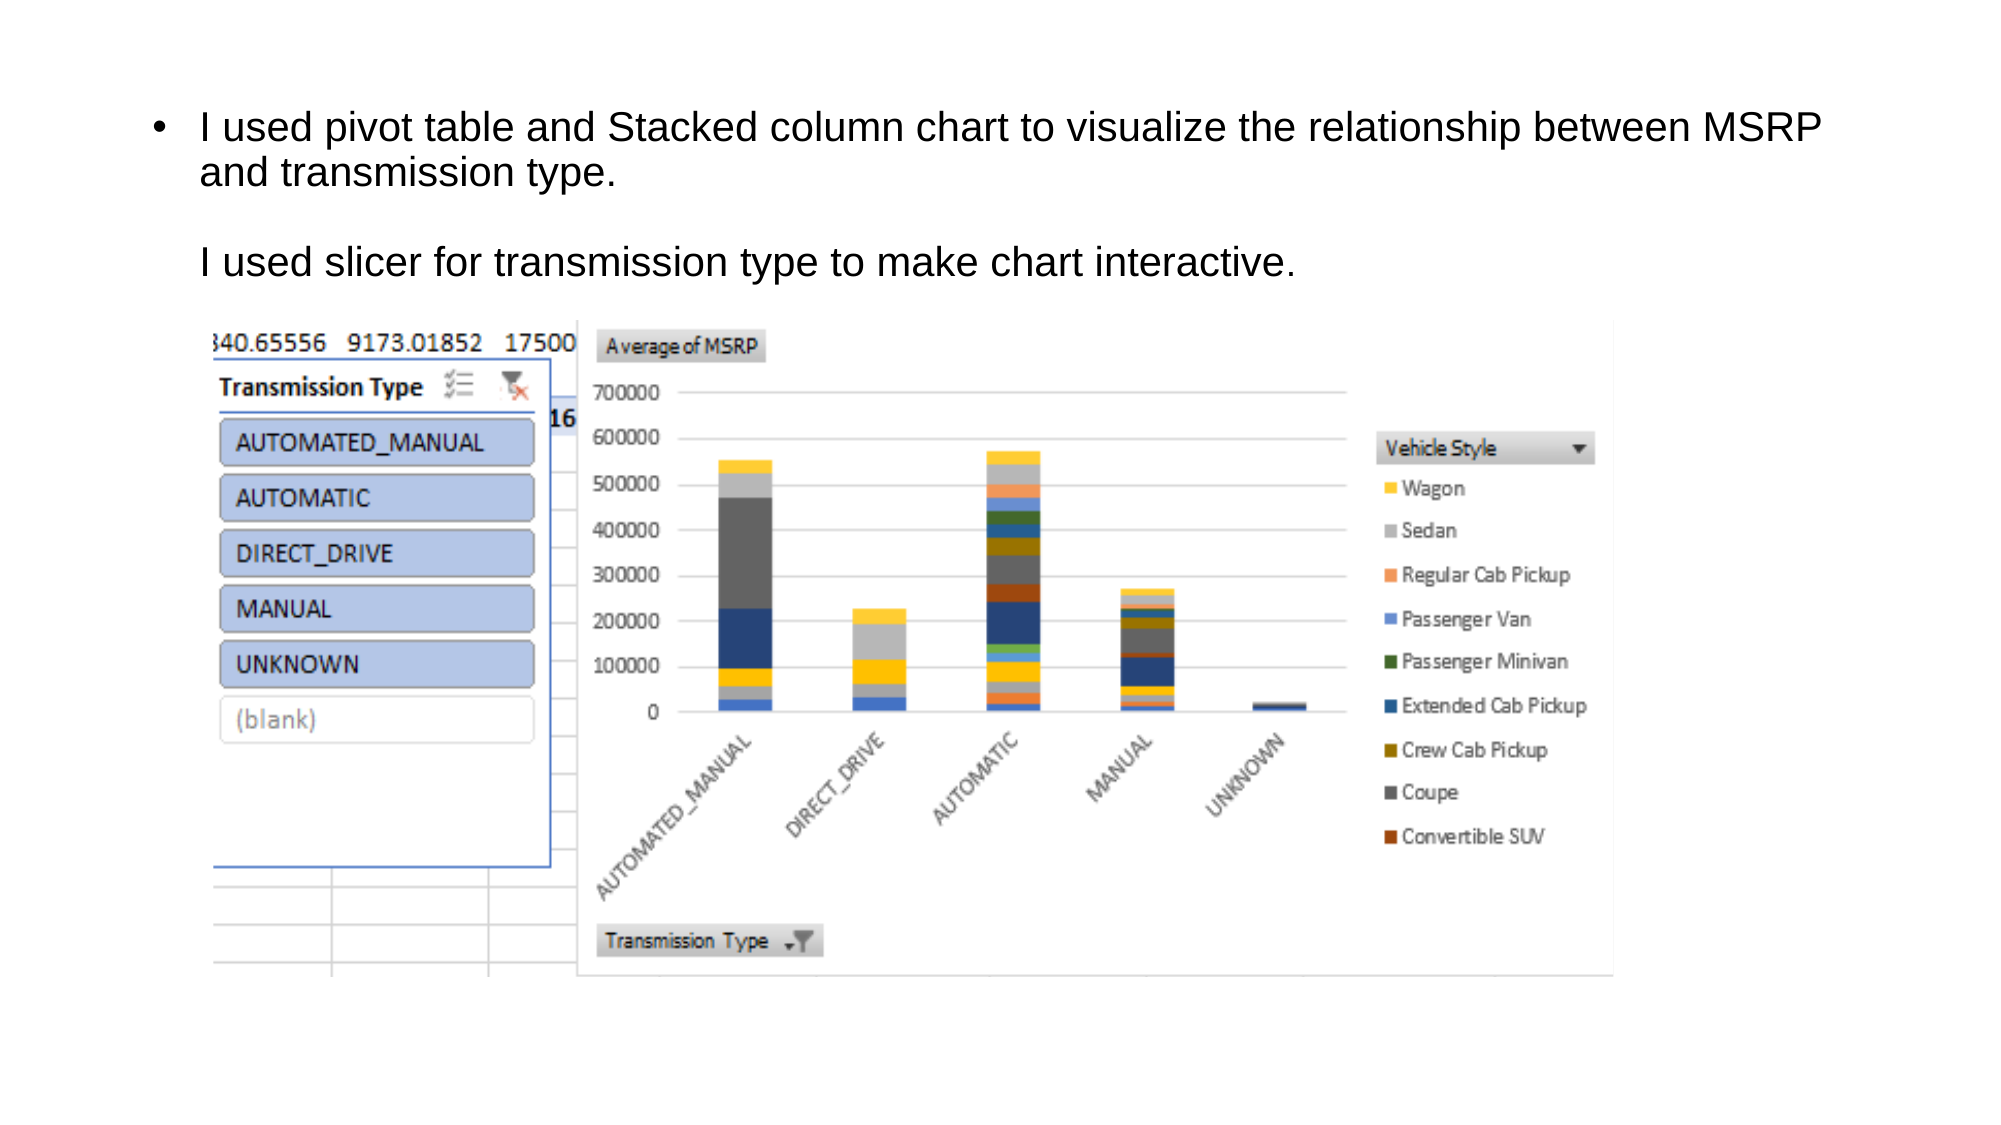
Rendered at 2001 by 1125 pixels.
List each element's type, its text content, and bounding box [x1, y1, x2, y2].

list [213, 319, 1614, 977]
title I used pivot table and Stacked column chart to visualize the relationship between MSRP and transmission type. I used slicer for transmission type to make chart interactive. [137, 59, 1863, 332]
